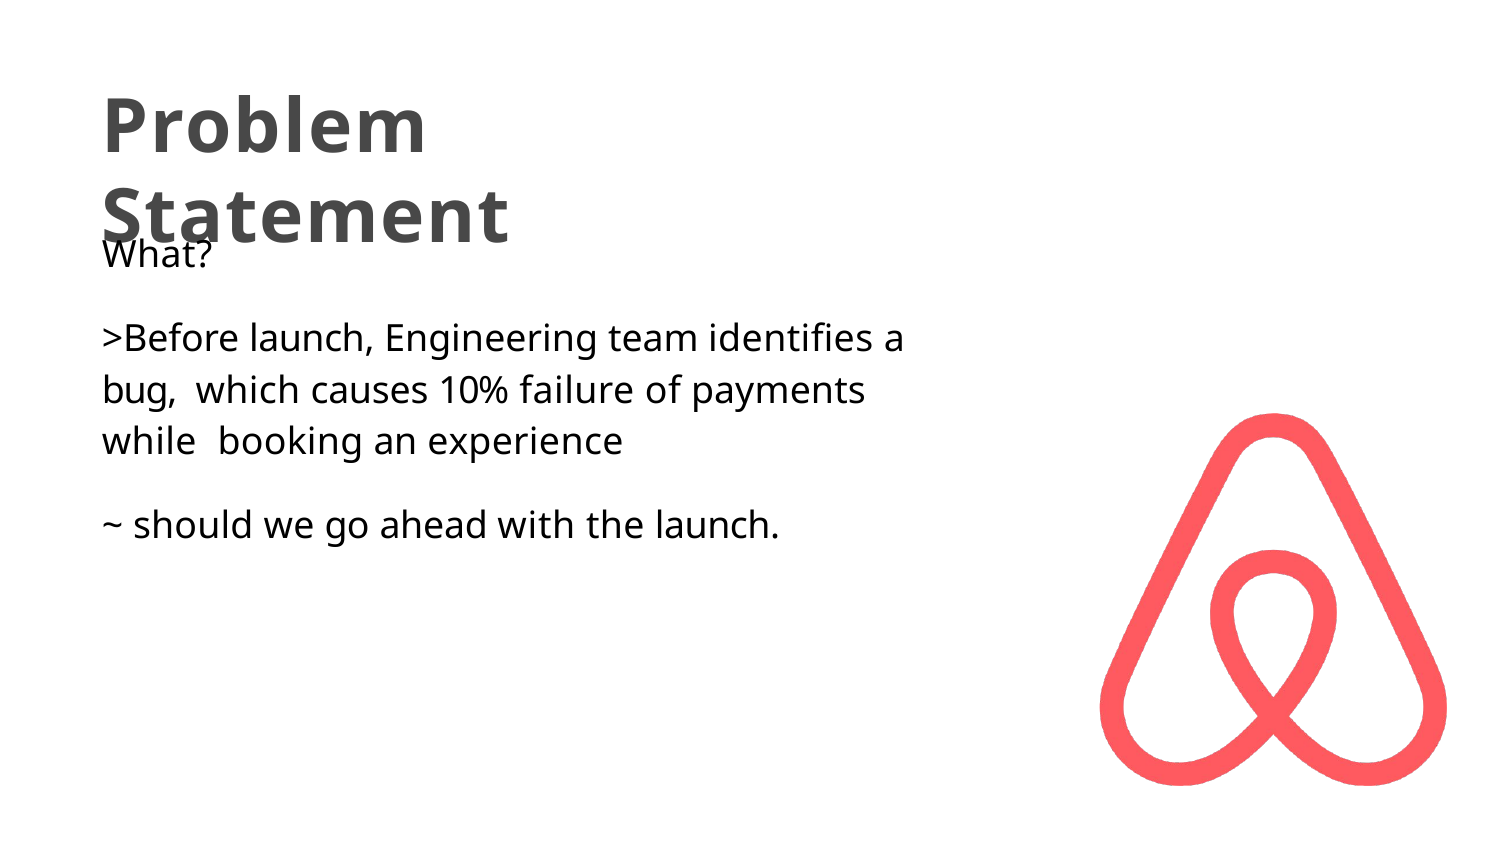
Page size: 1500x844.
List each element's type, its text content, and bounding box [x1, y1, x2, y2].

picture [1099, 413, 1447, 786]
title Problem Statement [99, 75, 808, 228]
text_box What? >Before launch, Engineering team identiﬁes a bug, which causes 10% failure of payments while booking an experience ~ should we go ahead with the launch. [99, 228, 918, 547]
